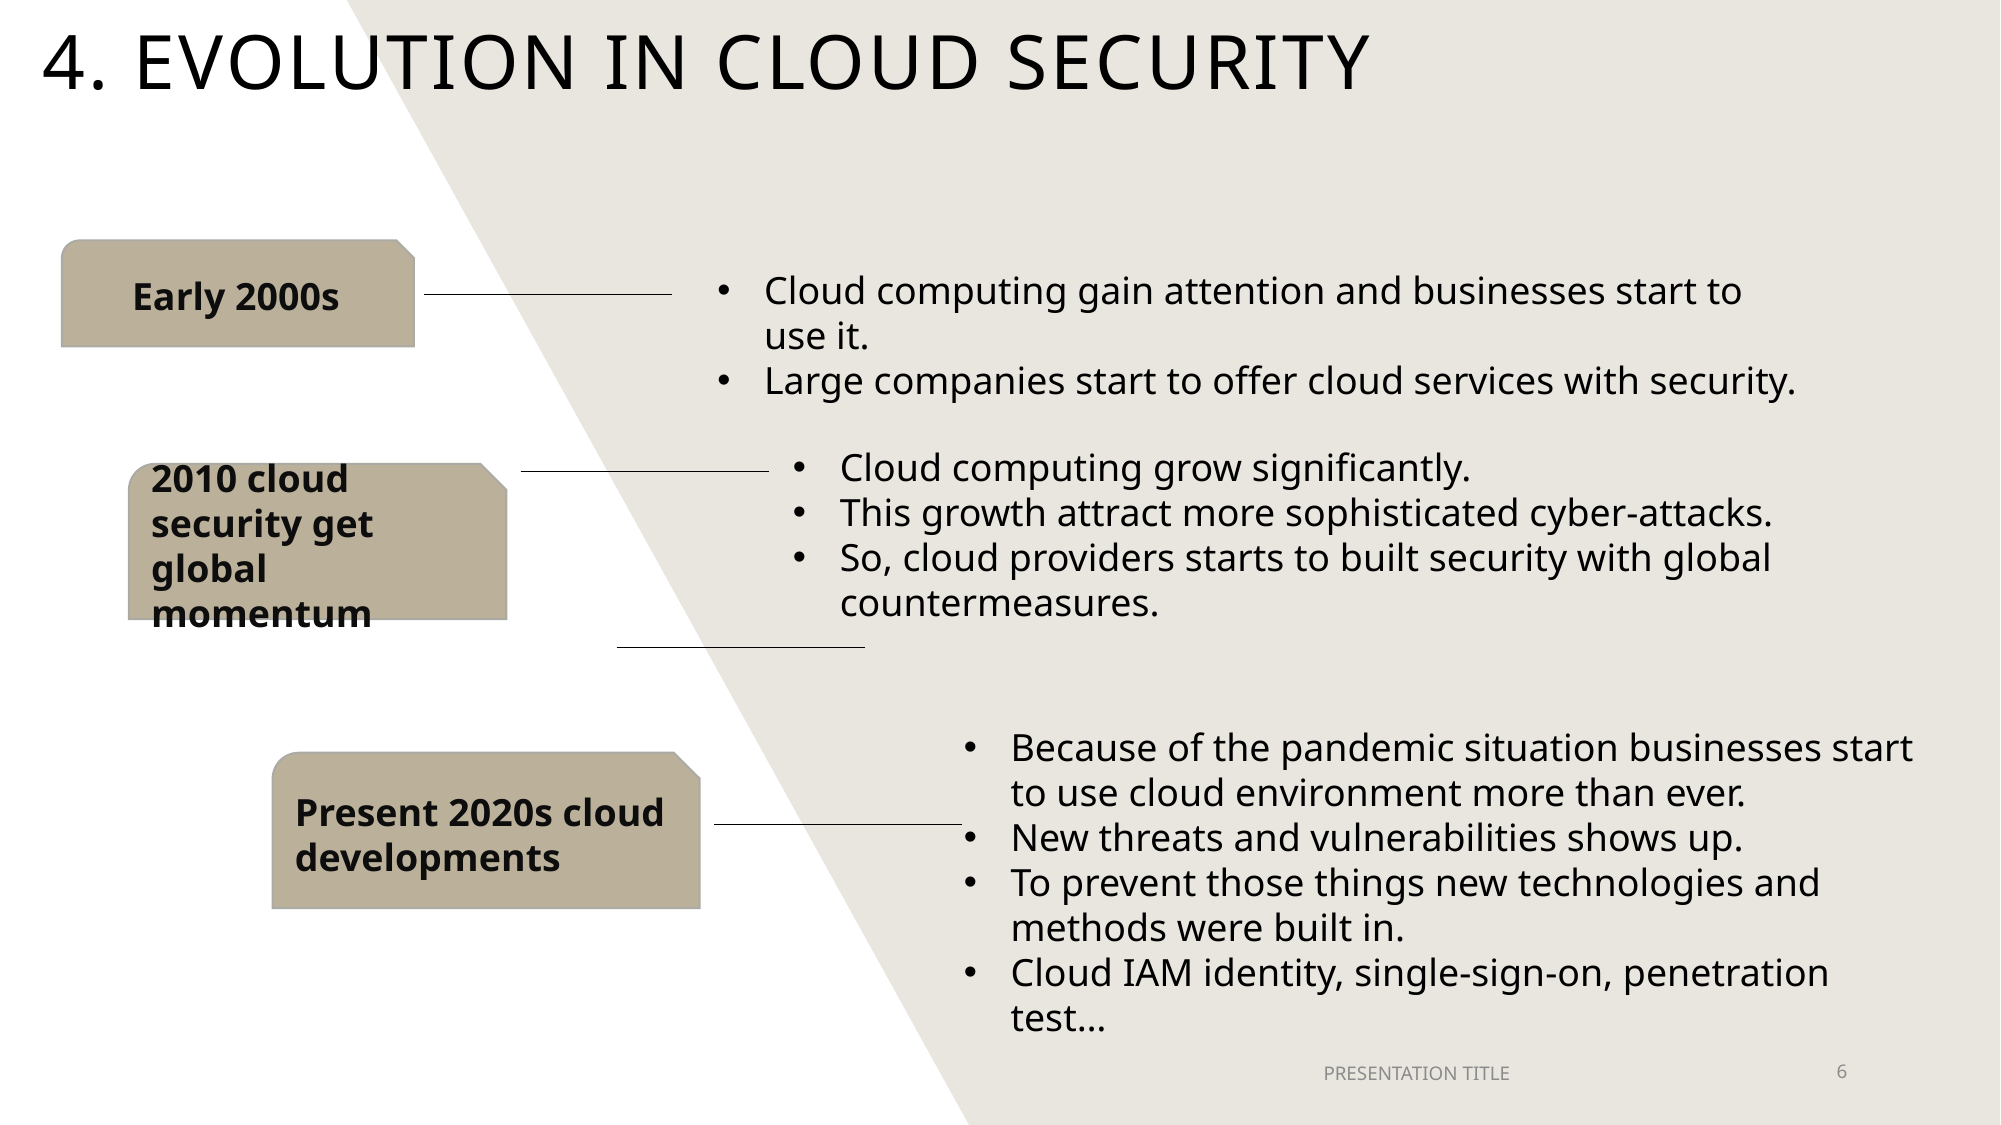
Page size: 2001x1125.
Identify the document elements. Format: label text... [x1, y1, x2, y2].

text_box [104, 423, 532, 538]
text_box [250, 746, 723, 893]
text_box Cloud computing grow significantly. This growth attract more sophisticated cyber-attacks. So, cloud providers starts to built security with global countermeasures. [778, 436, 2000, 632]
text_box [306, 787, 779, 934]
text_box Because of the pandemic situation businesses start to use cloud environment more than ever. New threats and vulnerabilities shows up. To prevent those things new technologies and methods were built in. Cloud IAM identity, single-sign-on, penetration test… [948, 716, 1941, 1046]
text_box Present 2020s cloud developments [271, 751, 701, 910]
text_box Cloud computing gain attention and businesses start to use it. Large companies start to offer cloud services with security. [702, 259, 1825, 410]
slide_number 6 [1773, 1046, 1863, 1103]
text_box 2010 cloud security get global momentum [127, 462, 508, 621]
title 4. Evolution in cloud security [27, 28, 1621, 114]
text_box Early 2000s [60, 239, 415, 348]
footer PRESENTATION TITLE [1107, 1046, 1727, 1103]
